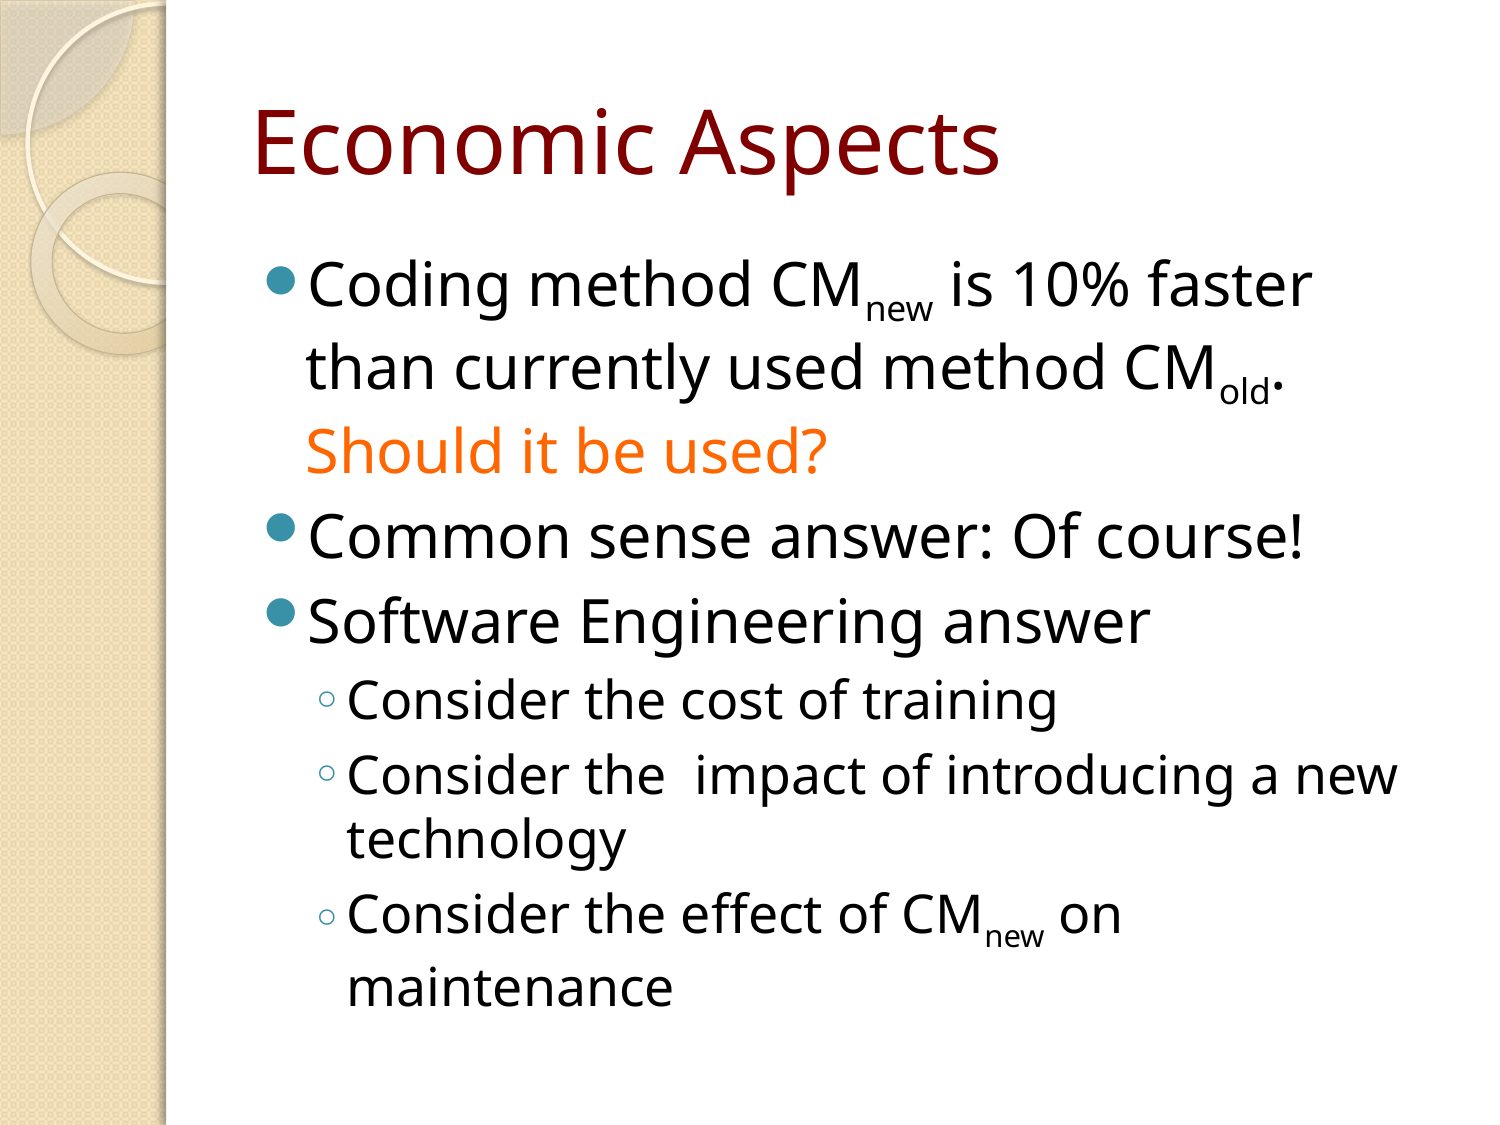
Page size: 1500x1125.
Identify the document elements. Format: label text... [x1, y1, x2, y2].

title Economic Aspects [235, 45, 1466, 233]
list Coding method CMnew is 10% faster than currently used method CMold. Should it be used? Common sense answer: Of course! Software Engineering answer Consider the cost of training Consider the impact of introducing a new technology Consider the effect of CMnew on maintenance [235, 237, 1466, 1025]
